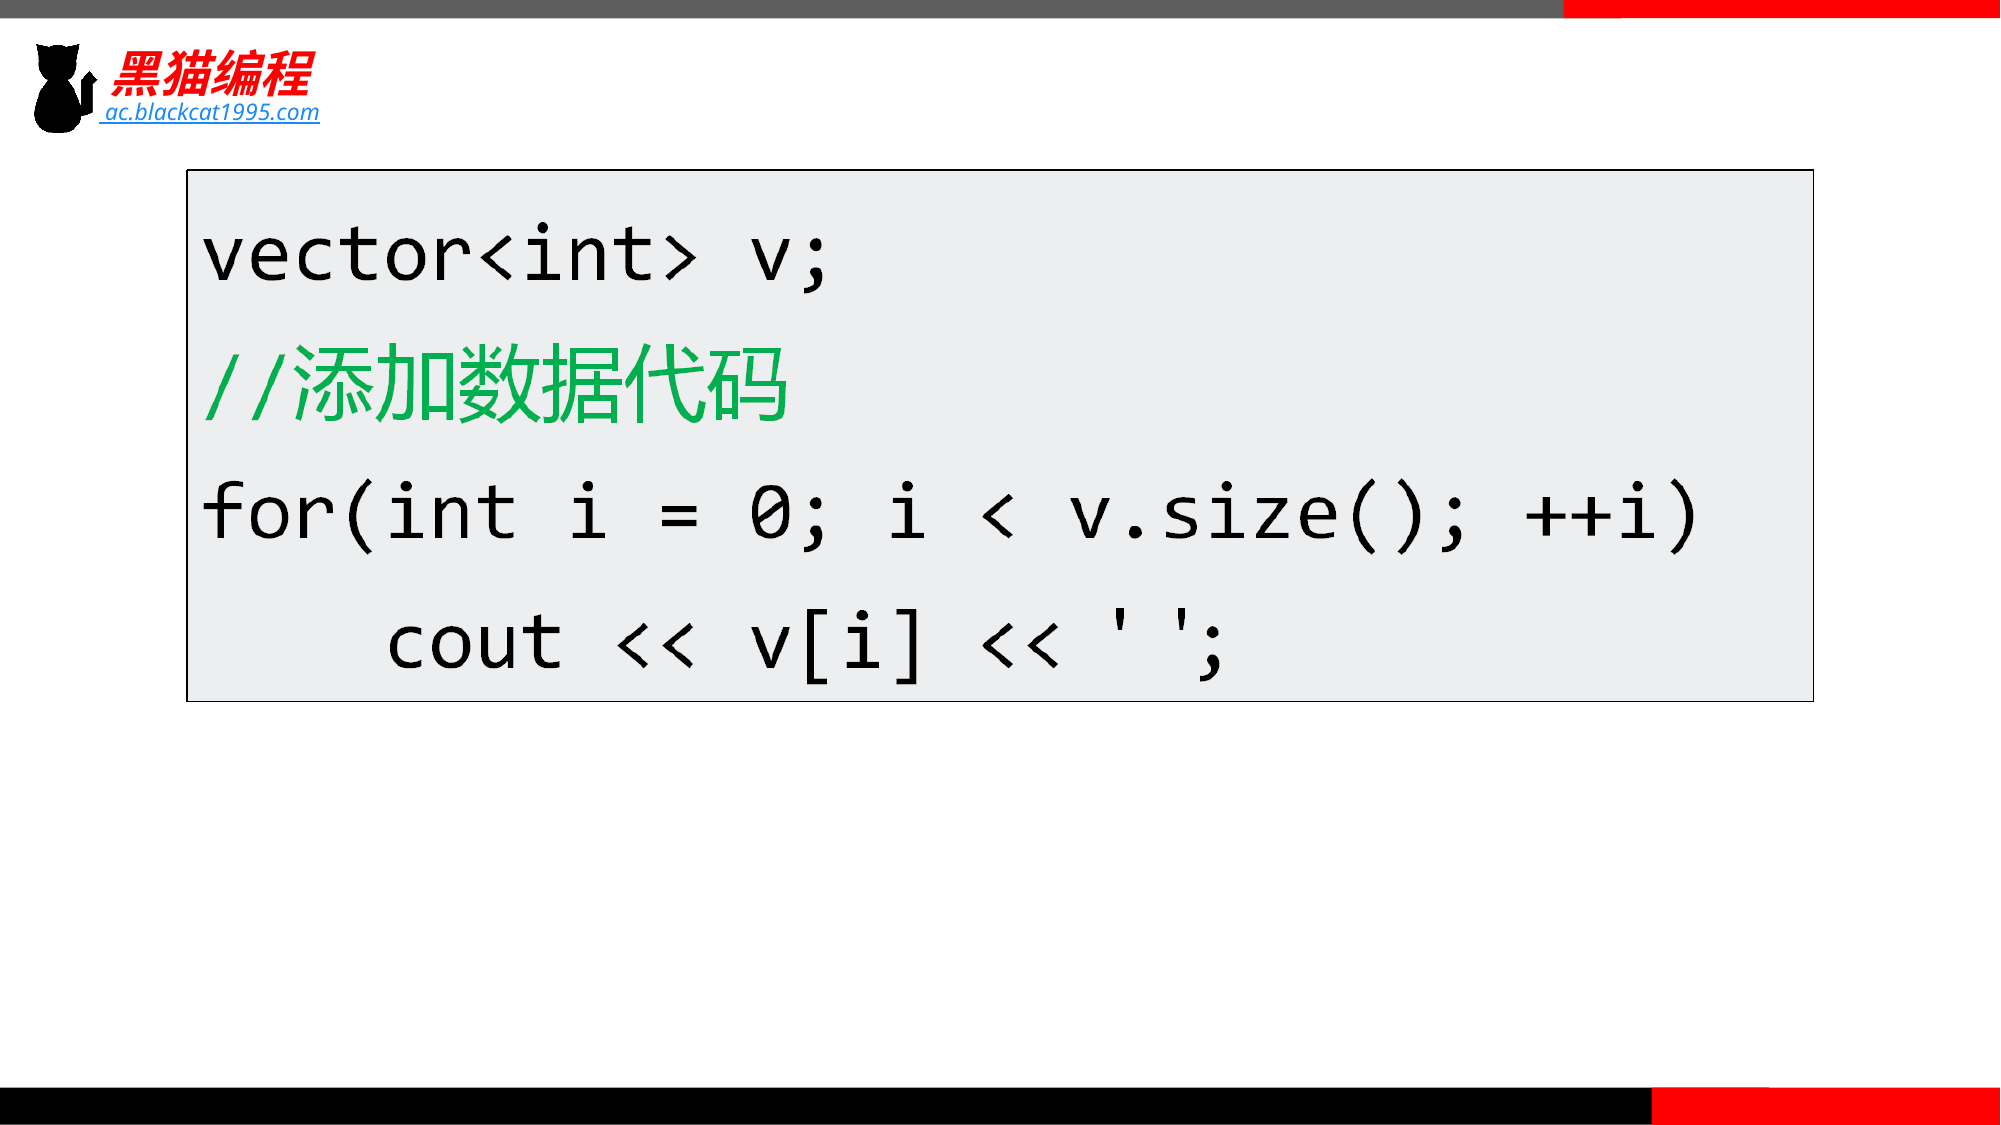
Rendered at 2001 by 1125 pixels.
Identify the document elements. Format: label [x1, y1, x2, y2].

picture [186, 169, 1814, 702]
picture [21, 44, 110, 133]
